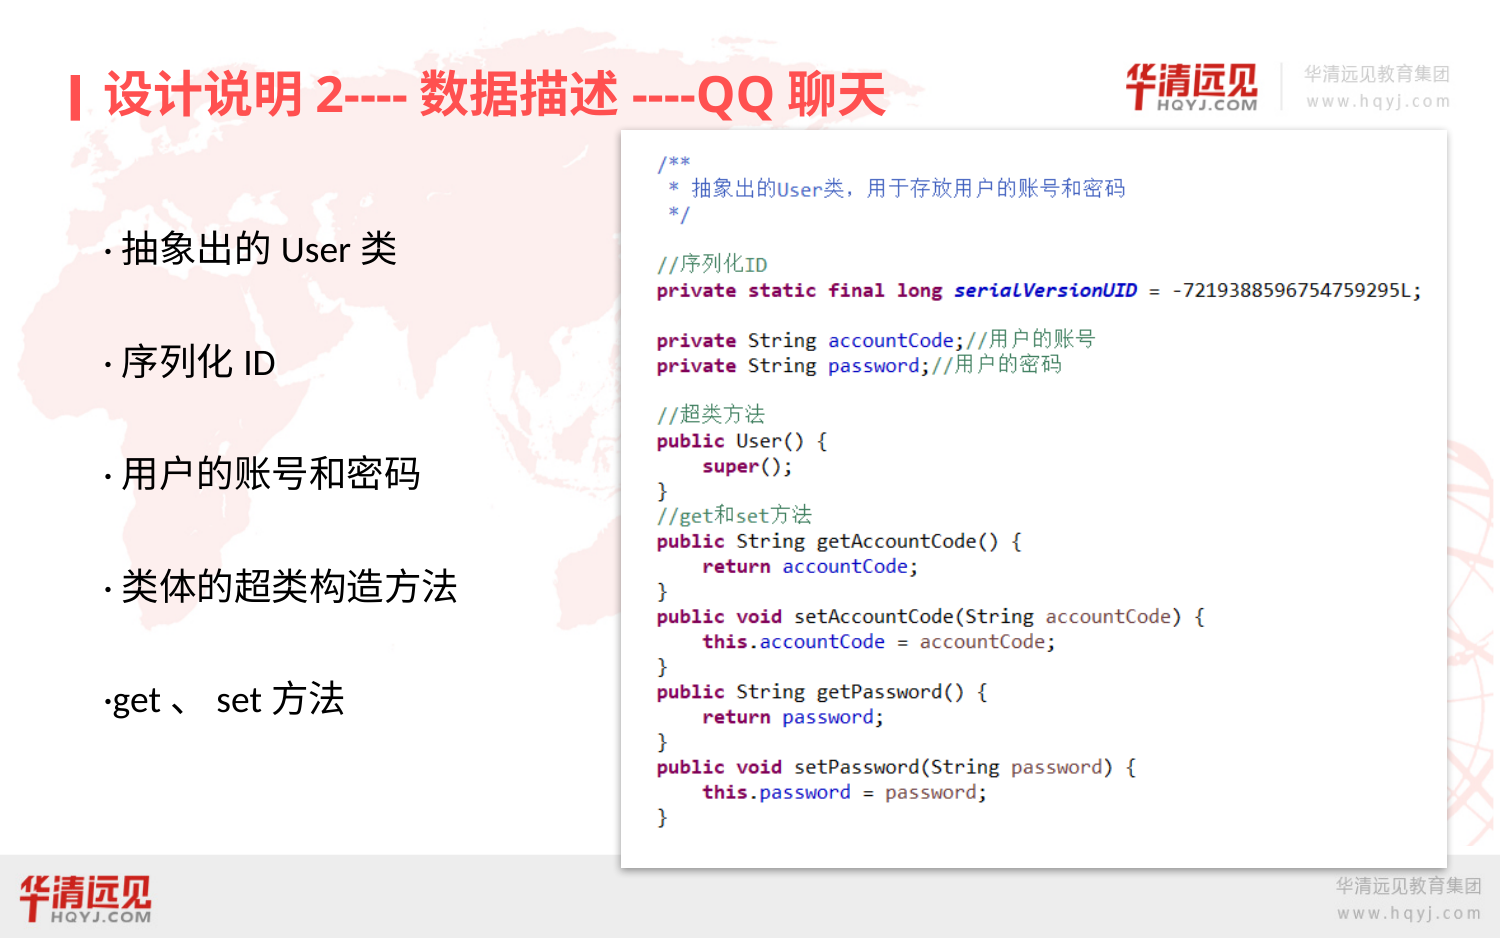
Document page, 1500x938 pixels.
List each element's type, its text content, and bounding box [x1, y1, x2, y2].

text_box [68, 73, 82, 123]
text_box ·抽象出的User类 ·序列化ID ·用户的账号和密码 ·类体的超类构造方法 ·get、set方法 [88, 161, 615, 803]
text_box 设计说明2----数据描述----QQ聊天 [88, 55, 1105, 124]
picture [0, 0, 1500, 938]
